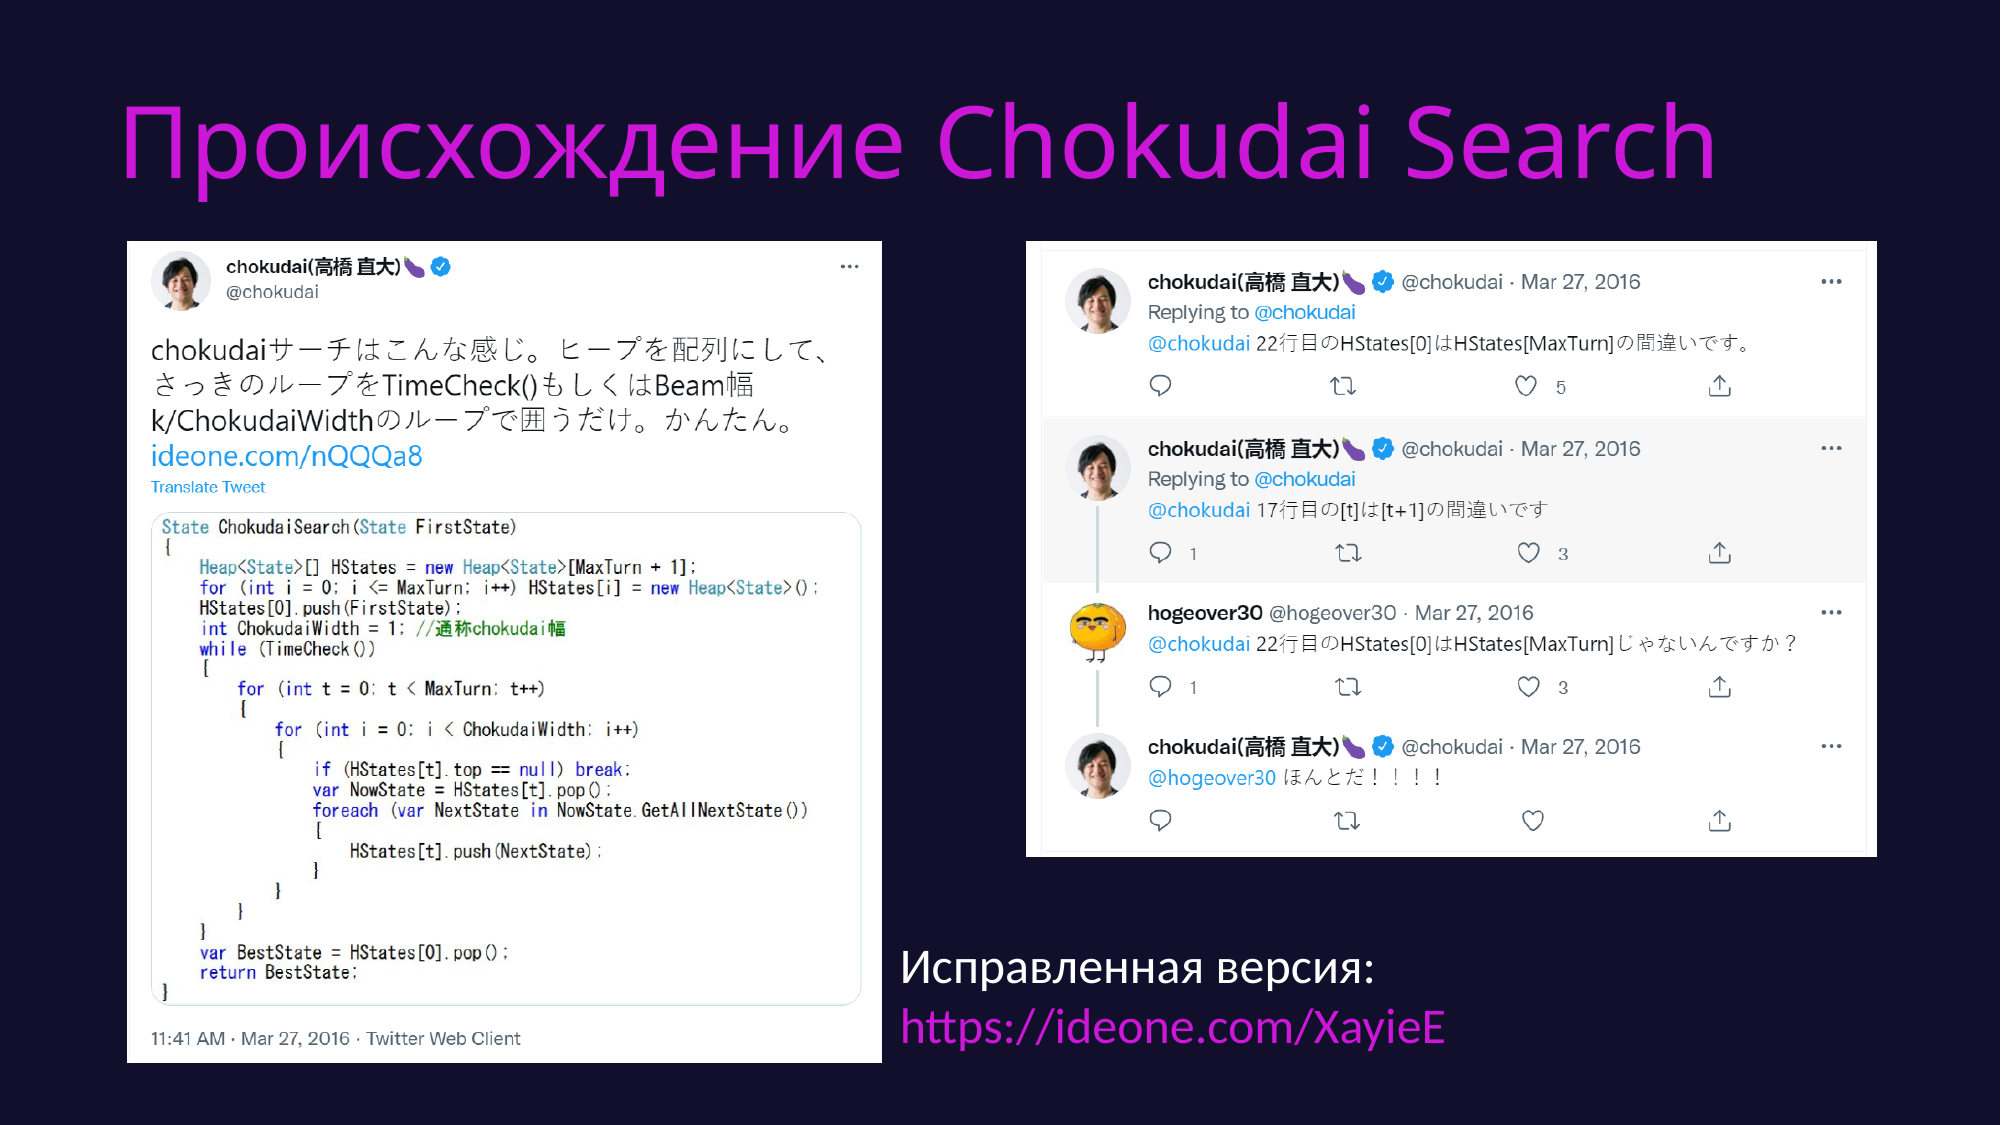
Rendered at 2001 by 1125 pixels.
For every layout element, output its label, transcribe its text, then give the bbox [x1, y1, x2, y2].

title Происхождение Chokudai Search [102, 45, 1904, 232]
text_box Исправленная версия: https://ideone.com/XayieE [887, 926, 1462, 1062]
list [126, 240, 882, 1063]
picture [1026, 240, 1877, 858]
